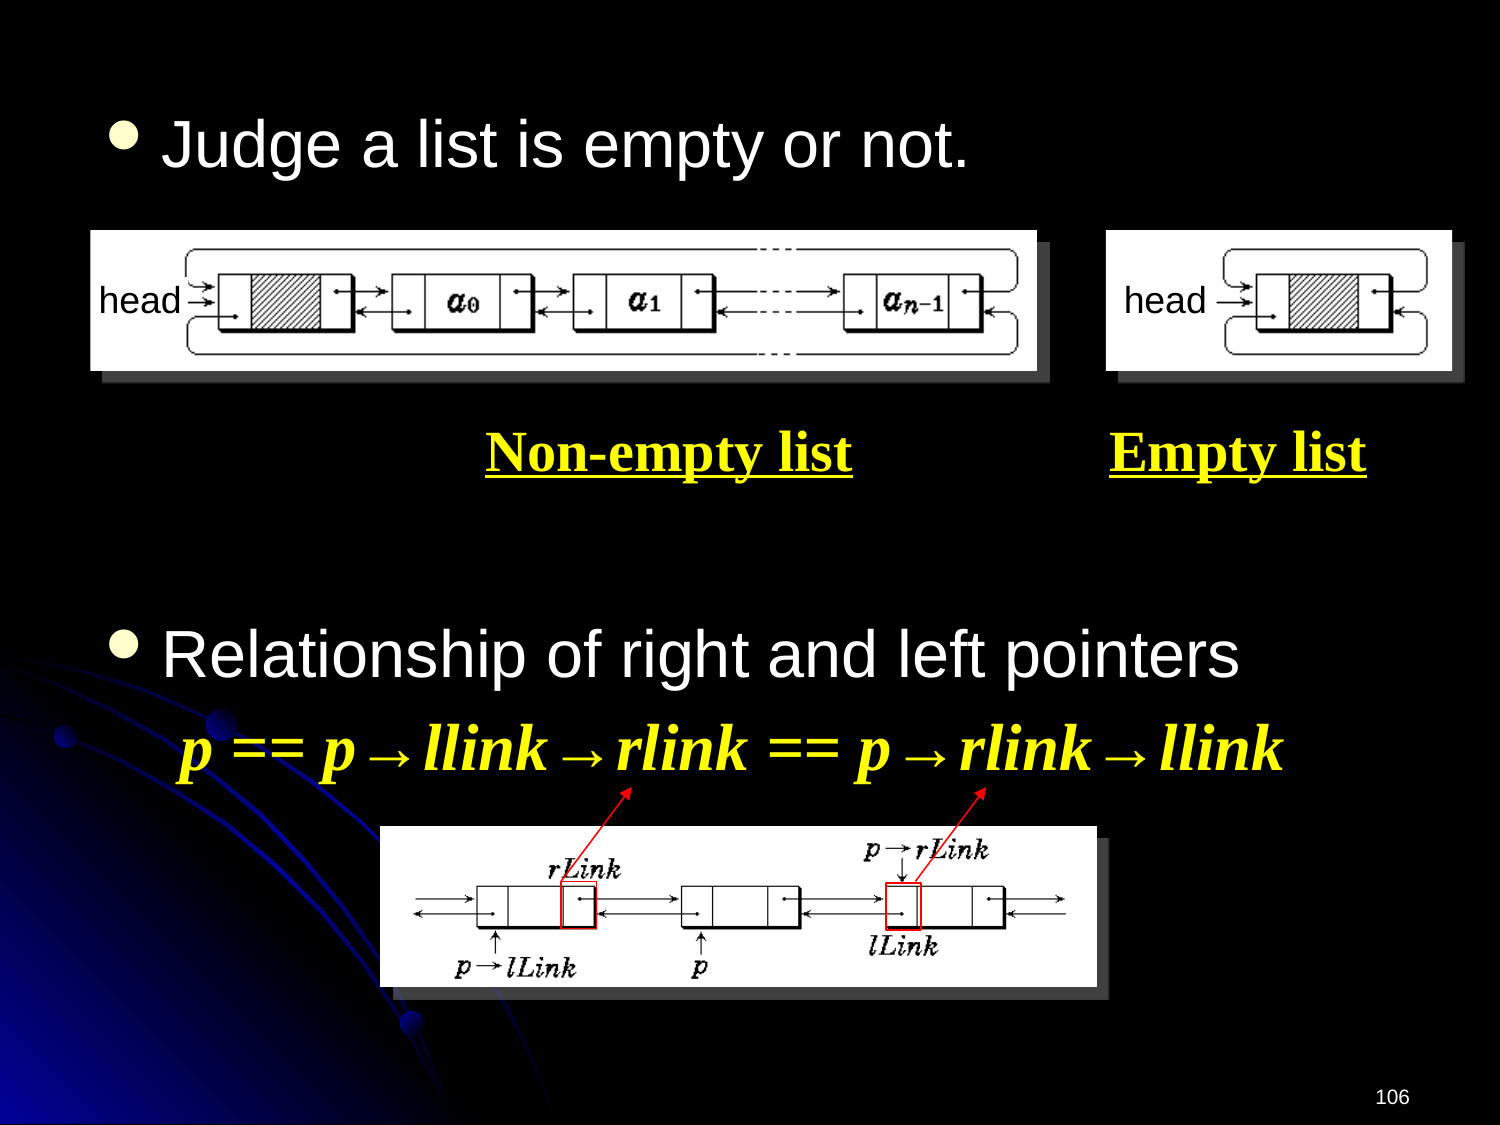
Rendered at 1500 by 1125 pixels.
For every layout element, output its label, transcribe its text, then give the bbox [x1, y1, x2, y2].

picture [90, 229, 1038, 372]
text_box Judge a list is empty or not. [90, 93, 1441, 207]
text_box Relationship of right and left pointers p == p→llink→rlink == p→rlink→llink [90, 603, 1441, 1125]
picture [380, 825, 1098, 987]
picture [1105, 229, 1453, 372]
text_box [560, 786, 987, 931]
text_box Non-empty list Empty list [466, 403, 1386, 493]
